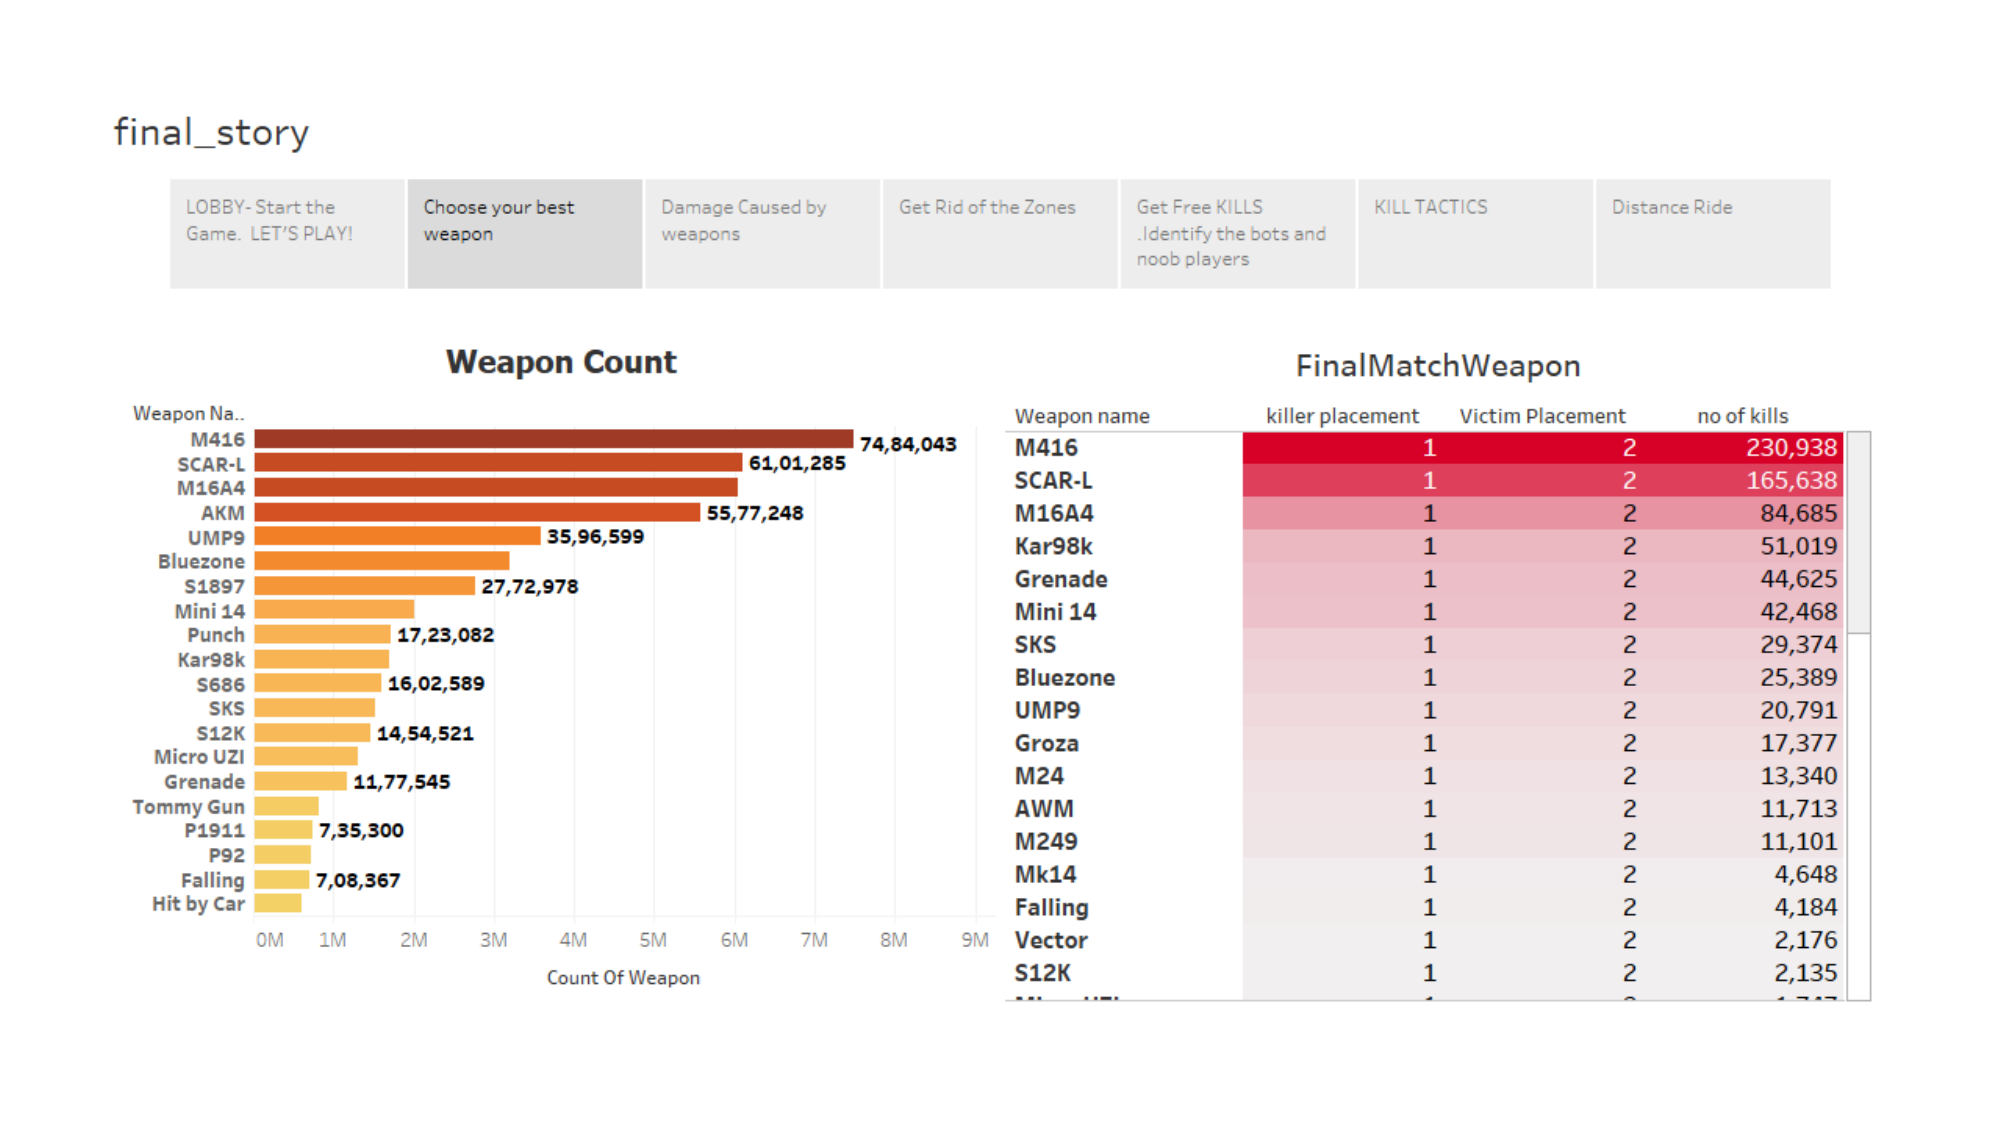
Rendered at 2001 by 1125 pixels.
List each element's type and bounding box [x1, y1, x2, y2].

picture [97, 92, 1903, 1033]
